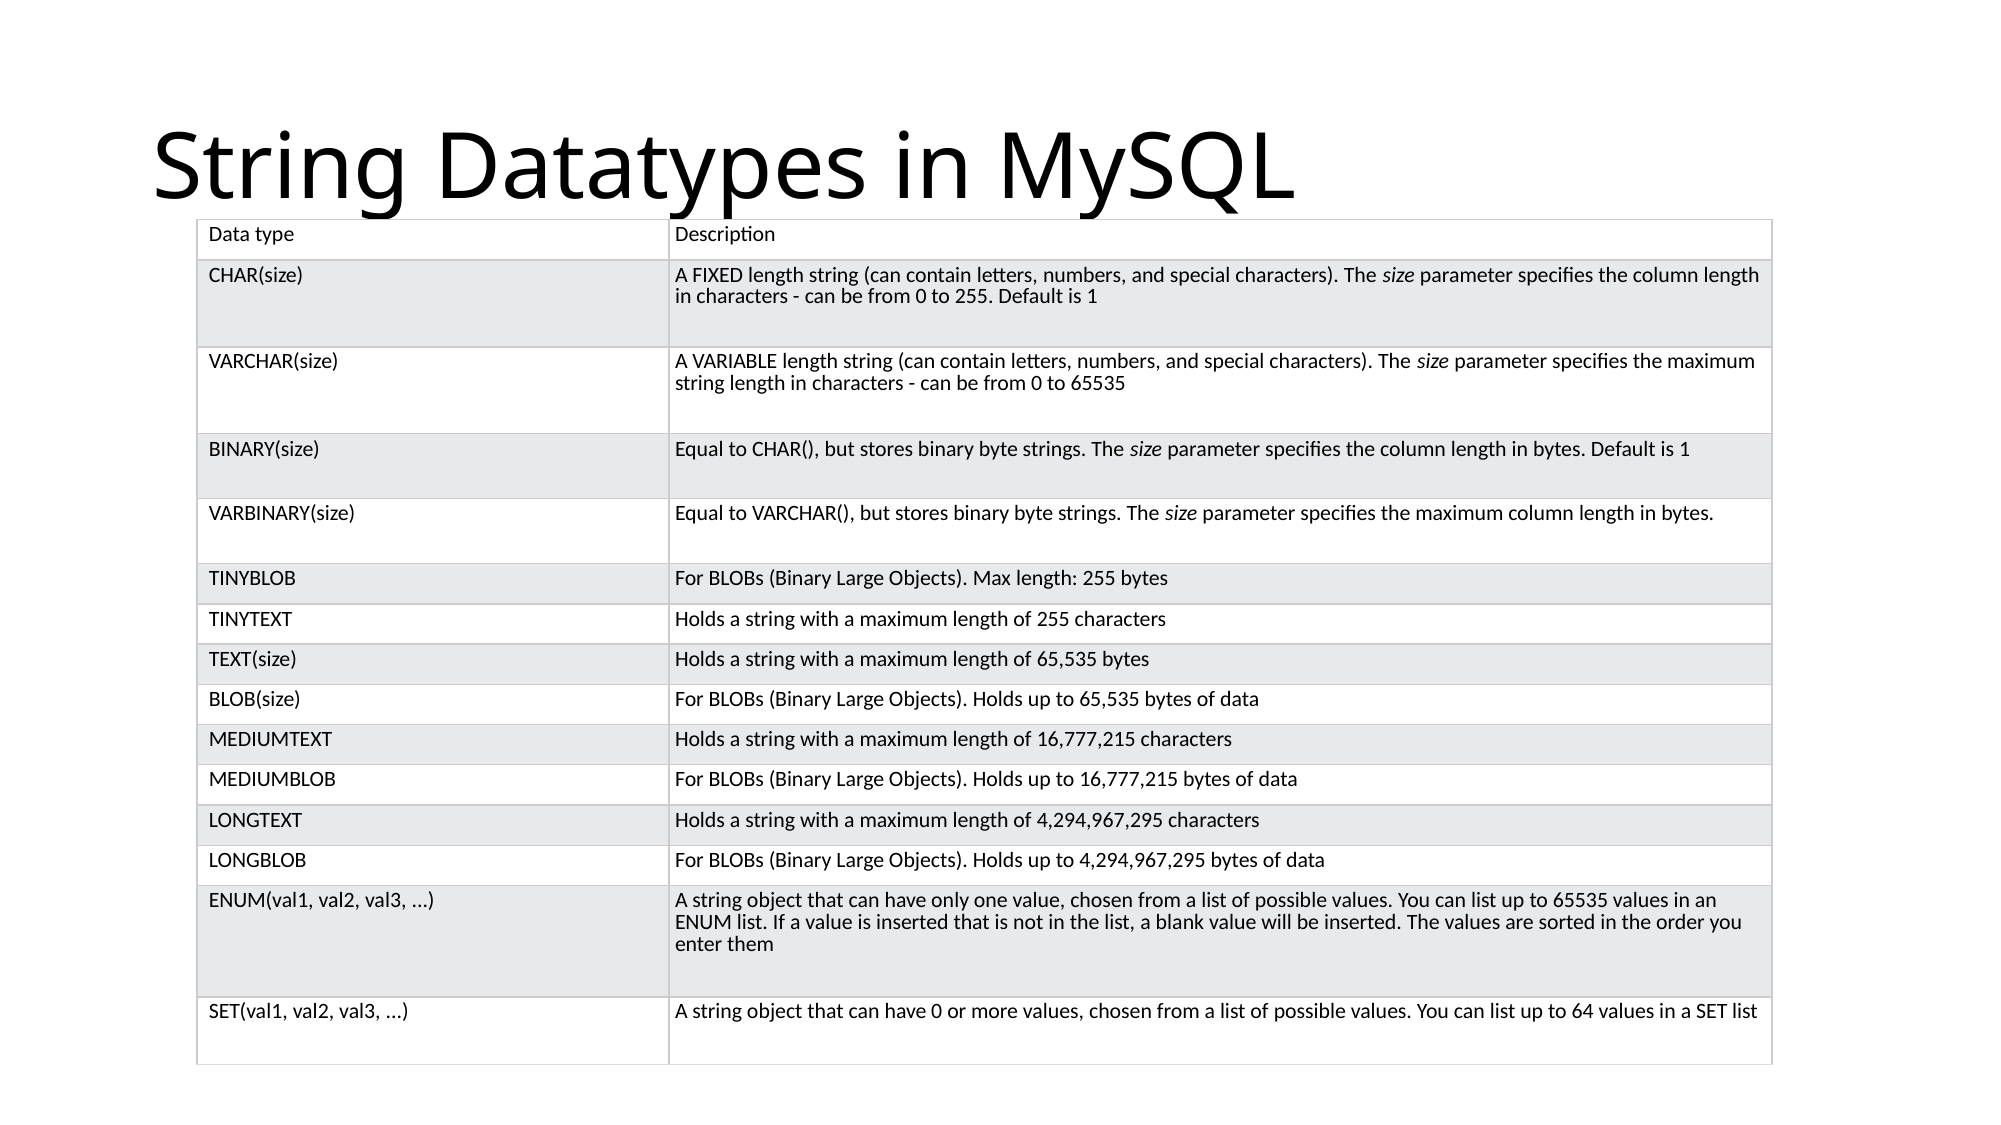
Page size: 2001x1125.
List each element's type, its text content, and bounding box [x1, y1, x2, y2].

table_cell ENUM(val1, val2, val3, ...) [198, 886, 668, 996]
table_cell MEDIUMTEXT [198, 725, 668, 764]
table_cell A FIXED length string (can contain letters, numbers, and special characters). The size parameter specifies the column length in characters - can be from 0 to 255. Default is 1 [670, 261, 1771, 346]
table_cell LONGTEXT [198, 806, 668, 845]
table_cell Equal to CHAR(), but stores binary byte strings. The size parameter specifies the column length in bytes. Default is 1 [670, 434, 1771, 498]
table_cell A string object that can have only one value, chosen from a list of possible values. You can list up to 65535 values in an ENUM list. If a value is inserted that is not in the list, a blank value will be inserted. The values are sorted in the order you enter them [670, 886, 1771, 996]
table_cell Holds a string with a maximum length of 16,777,215 characters [670, 725, 1771, 764]
title String Datatypes in MySQL [137, 59, 1863, 278]
table_cell Equal to VARCHAR(), but stores binary byte strings. The size parameter specifies the maximum column length in bytes. [670, 499, 1771, 563]
table_cell BLOB(size) [198, 685, 668, 724]
table_cell VARBINARY(size) [198, 499, 668, 563]
table_cell Holds a string with a maximum length of 4,294,967,295 characters [670, 806, 1771, 845]
table_cell For BLOBs (Binary Large Objects). Max length: 255 bytes [670, 564, 1771, 603]
table_cell A string object that can have 0 or more values, chosen from a list of possible values. You can list up to 64 values in a SET list [670, 998, 1771, 1064]
table_cell TINYBLOB [198, 564, 668, 603]
table_cell For BLOBs (Binary Large Objects). Holds up to 4,294,967,295 bytes of data [670, 846, 1771, 885]
table_cell For BLOBs (Binary Large Objects). Holds up to 16,777,215 bytes of data [670, 765, 1771, 804]
table_cell Holds a string with a maximum length of 255 characters [670, 605, 1771, 643]
table_cell MEDIUMBLOB [198, 765, 668, 804]
table_cell LONGBLOB [198, 846, 668, 885]
table_cell CHAR(size) [198, 261, 668, 346]
table_cell TINYTEXT [198, 605, 668, 643]
table_header Description [670, 220, 1771, 259]
table_cell For BLOBs (Binary Large Objects). Holds up to 65,535 bytes of data [670, 685, 1771, 724]
table_cell SET(val1, val2, val3, ...) [198, 998, 668, 1064]
table_cell TEXT(size) [198, 645, 668, 684]
table_cell BINARY(size) [198, 434, 668, 498]
table_cell VARCHAR(size) [198, 348, 668, 433]
table_header Data type [198, 220, 668, 259]
table_cell A VARIABLE length string (can contain letters, numbers, and special characters). The size parameter specifies the maximum string length in characters - can be from 0 to 65535 [670, 348, 1771, 433]
table_cell Holds a string with a maximum length of 65,535 bytes [670, 645, 1771, 684]
